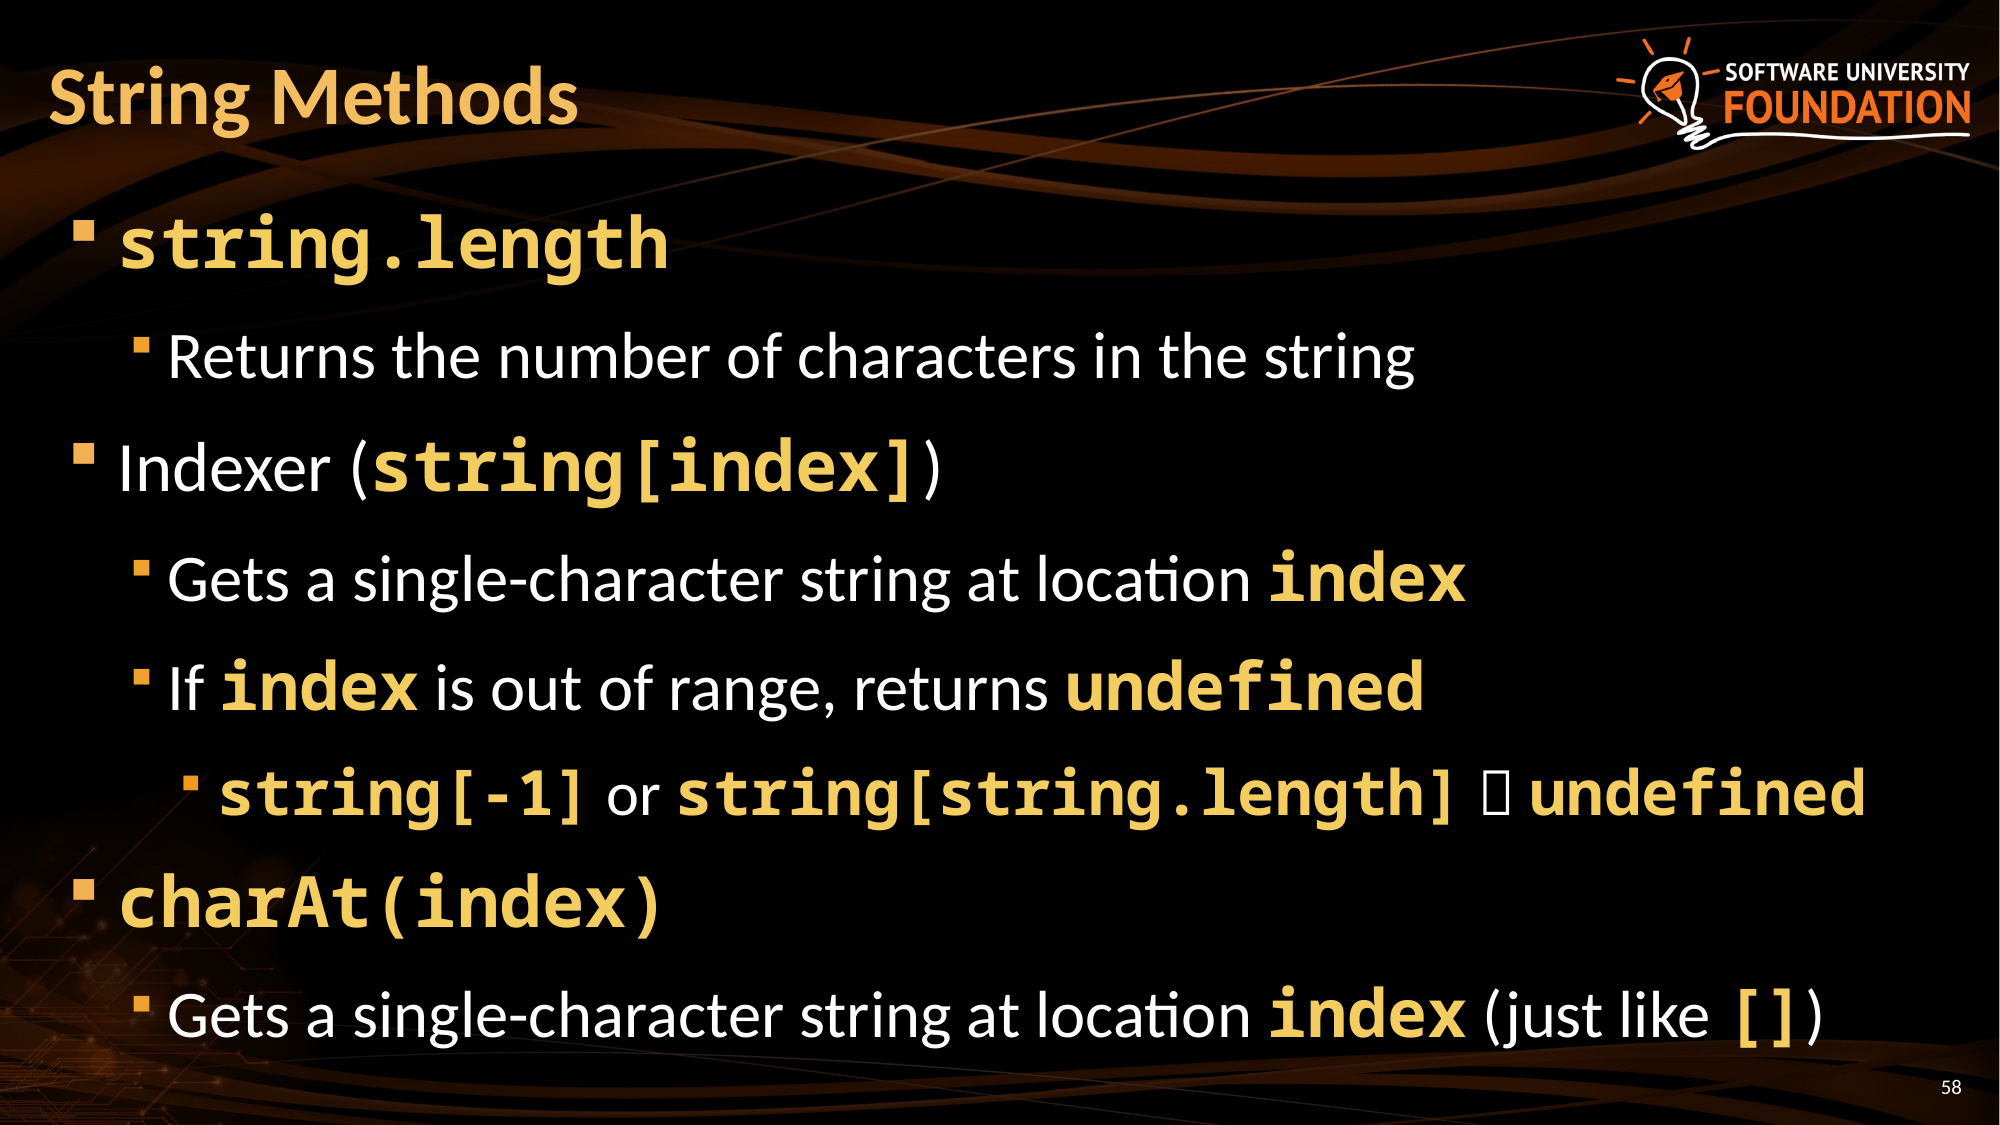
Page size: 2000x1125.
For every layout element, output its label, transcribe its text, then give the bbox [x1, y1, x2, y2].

slide_number 58 [1897, 1070, 1968, 1103]
list string.length Returns the number of characters in the string Indexer (string[index]) Gets a single-character string at location index If index is out of range, returns undefined string[-1] or string[string.length]  undefined charAt(index) Gets a single-character string at location index (just like []) [49, 187, 1950, 1100]
picture [0, 0, 2000, 1125]
title String Methods [30, 6, 1602, 189]
